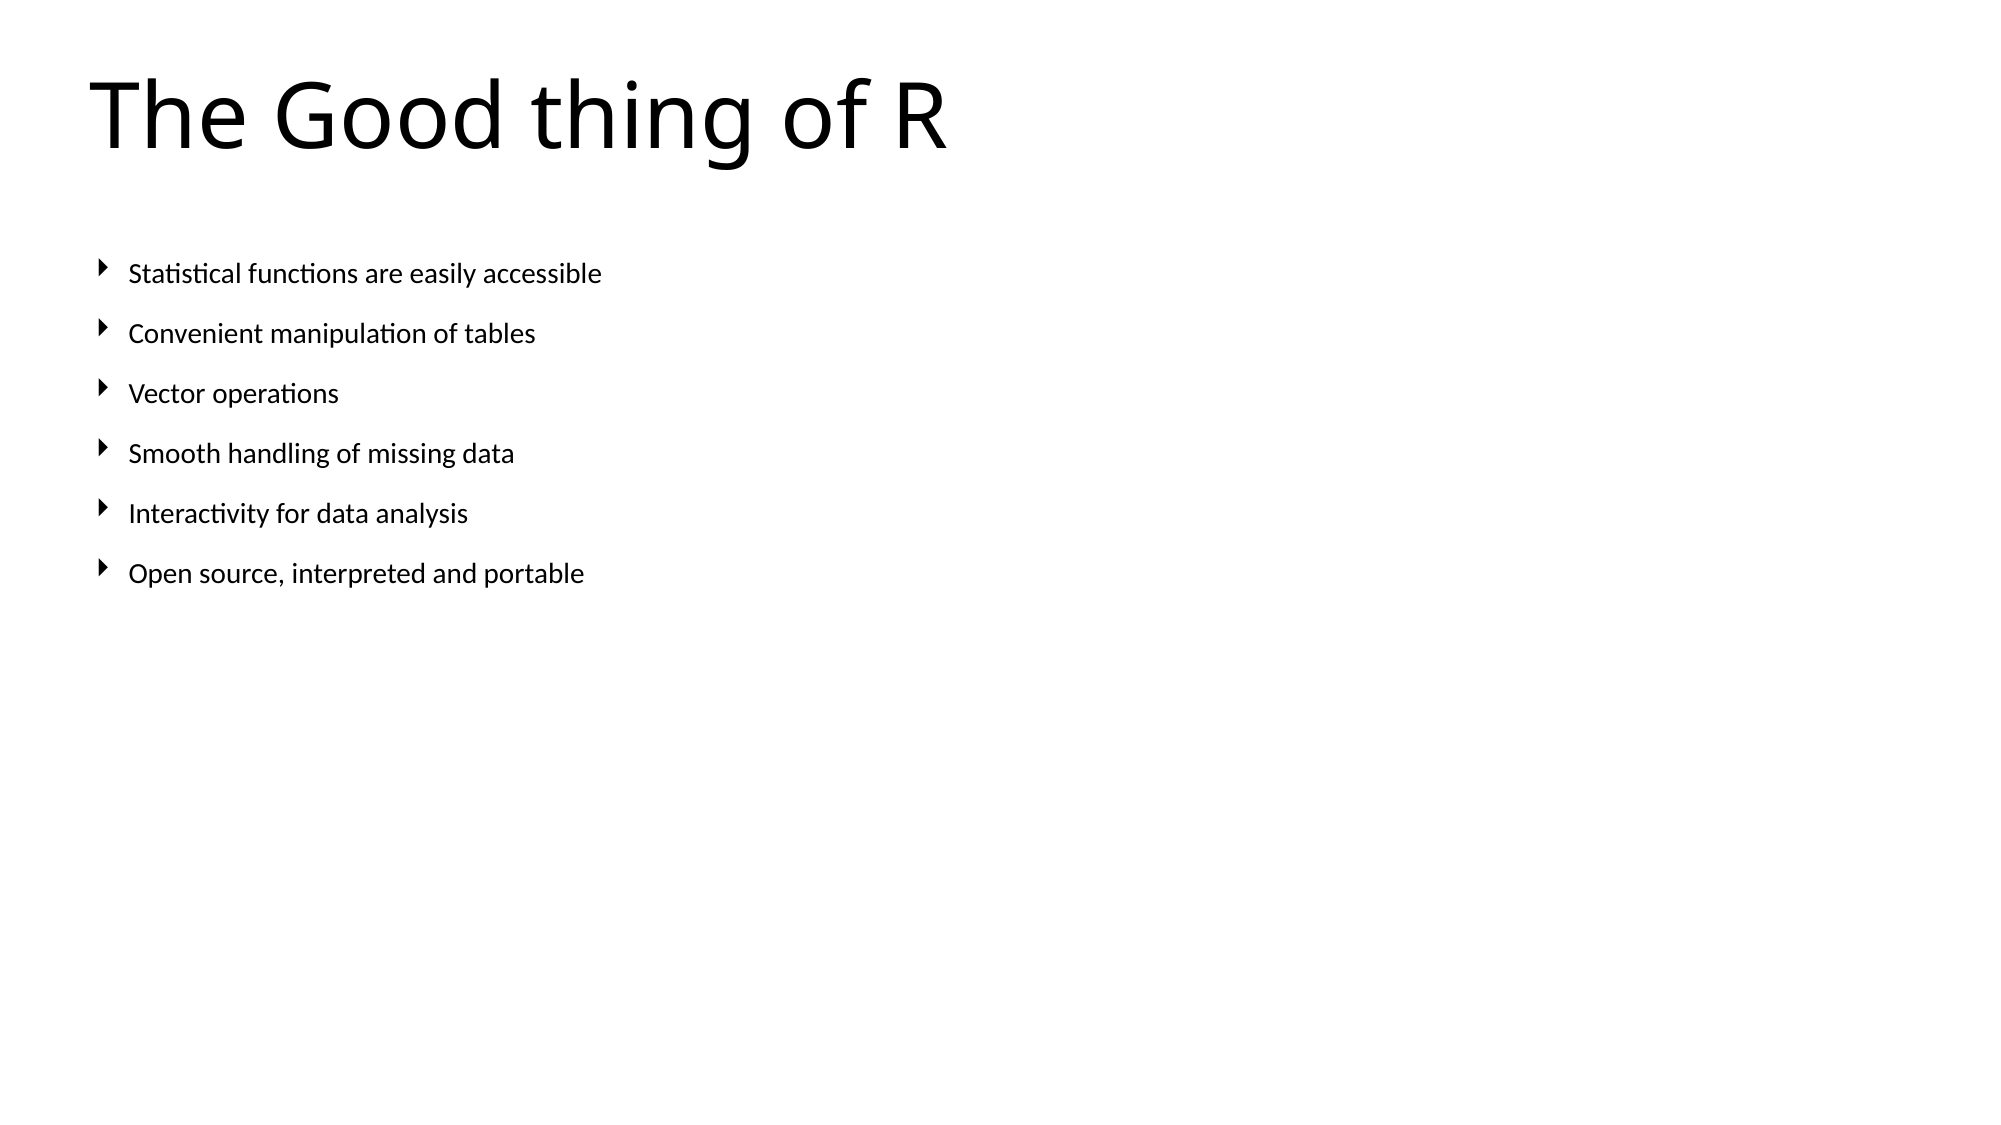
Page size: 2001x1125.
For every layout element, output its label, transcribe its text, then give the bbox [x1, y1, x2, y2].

text_box The Good thing of R [75, 62, 1549, 200]
text_box Statistical functions are easily accessible Convenient manipulation of tables Vector operations Smooth handling of missing data Interactivity for data analysis Open source, interpreted and portable [73, 238, 1551, 841]
